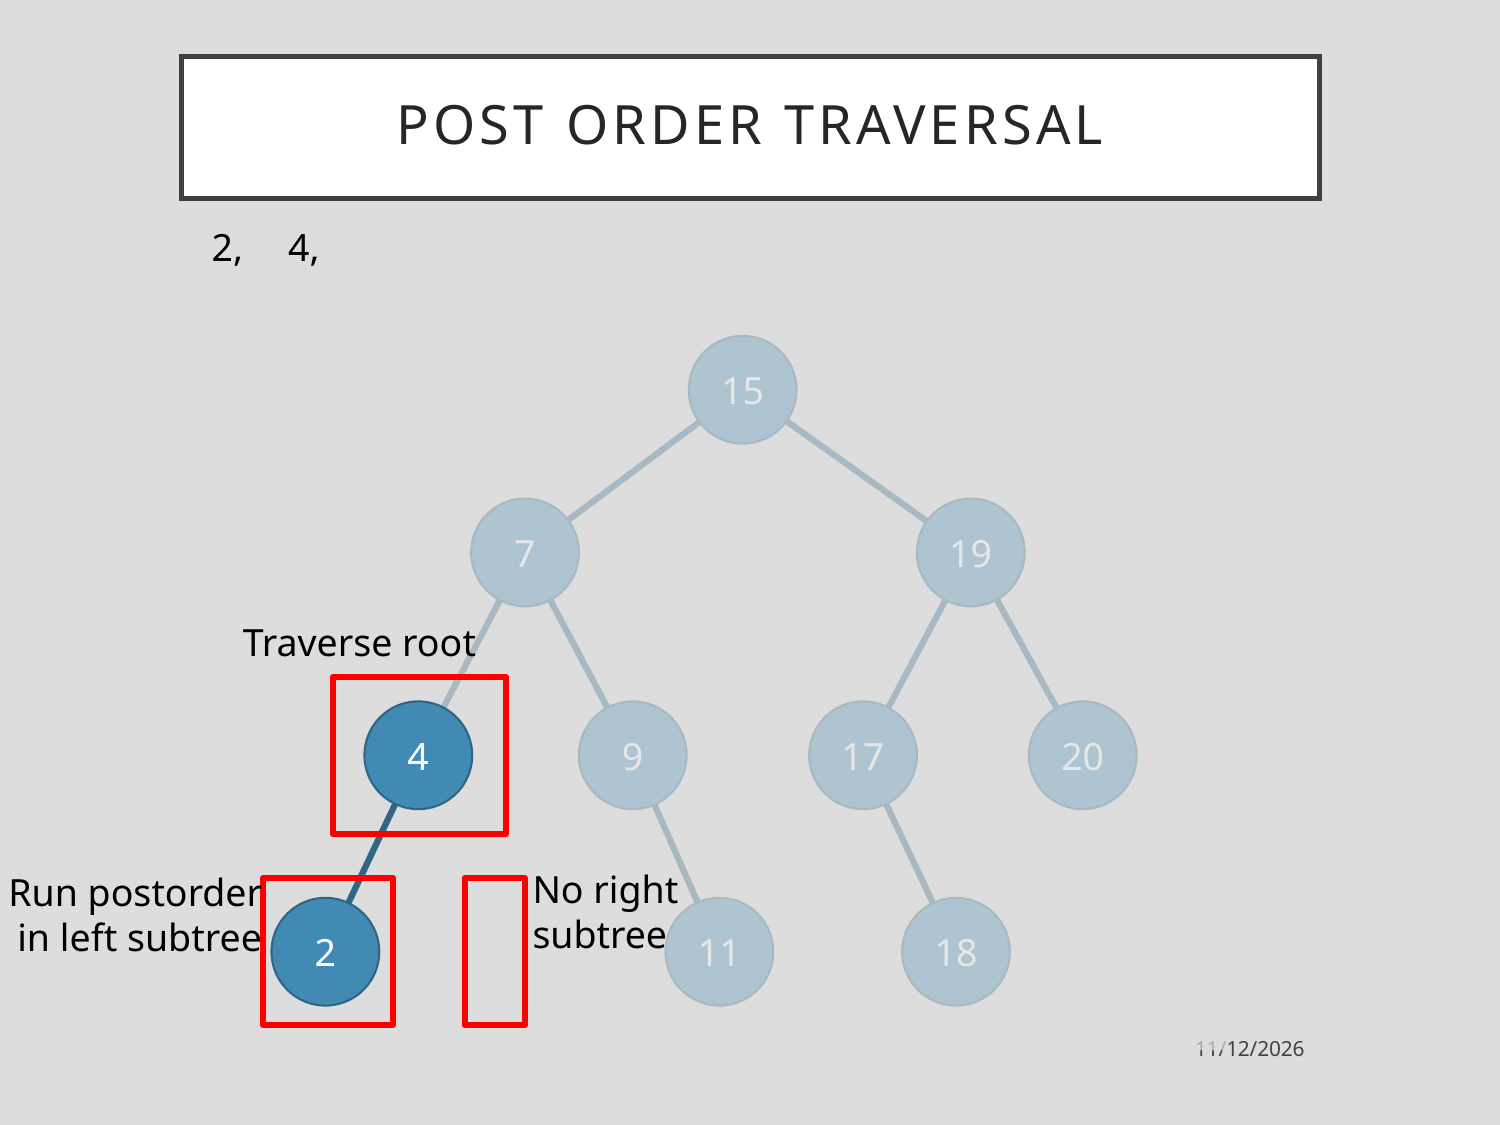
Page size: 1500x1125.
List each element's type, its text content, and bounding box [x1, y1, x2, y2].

text_box 2, [196, 216, 258, 277]
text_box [418, 552, 524, 756]
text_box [524, 552, 633, 756]
text_box 4, [273, 216, 335, 277]
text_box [742, 389, 971, 553]
text_box [332, 676, 418, 755]
text_box No right subtree [517, 858, 694, 964]
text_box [862, 755, 956, 952]
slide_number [980, 1023, 1320, 1077]
text_box Traverse root [228, 611, 418, 672]
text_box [632, 755, 720, 952]
text_box [464, 877, 526, 1026]
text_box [970, 552, 1083, 756]
text_box [419, 756, 507, 835]
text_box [862, 552, 970, 756]
title Post order traversal [179, 54, 1322, 201]
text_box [325, 755, 419, 952]
text_box Run postorder in left subtree [0, 861, 277, 967]
text_box [262, 877, 394, 1026]
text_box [524, 389, 742, 553]
text_box [180, 311, 1229, 1052]
